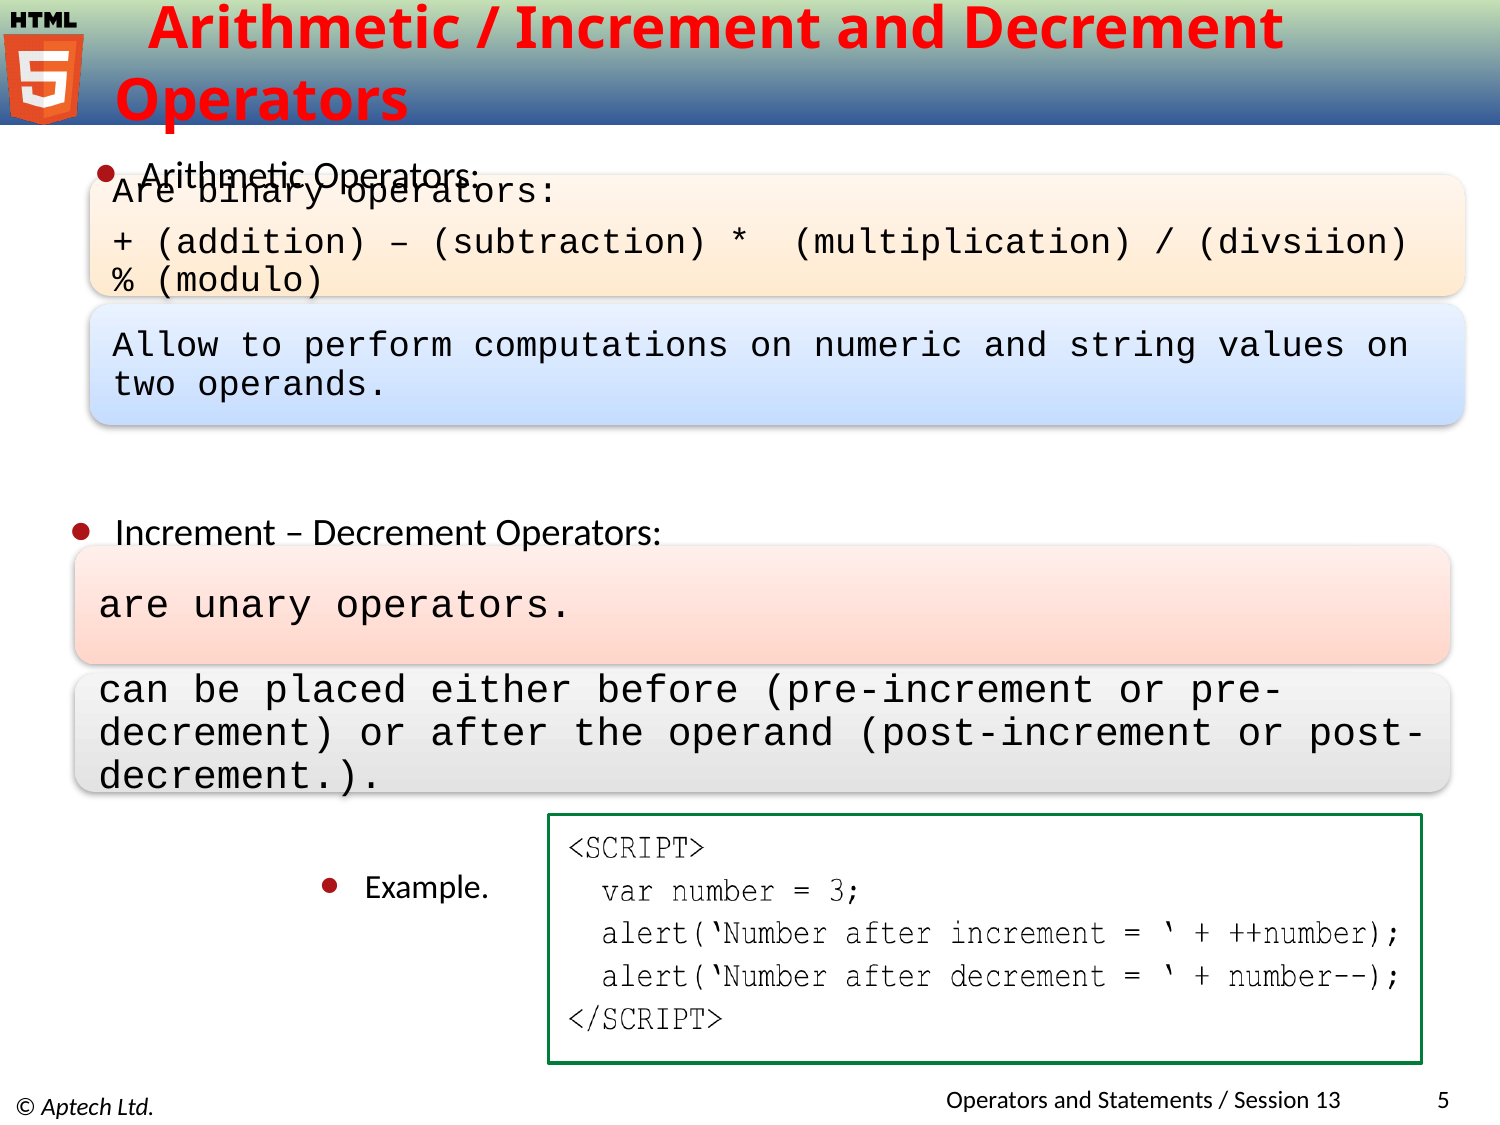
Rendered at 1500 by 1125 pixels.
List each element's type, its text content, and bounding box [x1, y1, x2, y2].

text_box Arithmetic Operators: [49, 134, 800, 229]
slide_number 5 [1363, 1084, 1465, 1113]
text_box Example. [274, 849, 544, 935]
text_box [74, 545, 1451, 793]
text_box Increment – Decrement Operators: [24, 491, 900, 587]
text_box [89, 174, 1466, 426]
picture [549, 815, 1421, 1062]
title Arithmetic / Increment and Decrement Operators [99, 10, 1500, 104]
footer Operators and Statements / Session 13 [375, 1084, 1363, 1113]
picture [0, 12, 100, 125]
